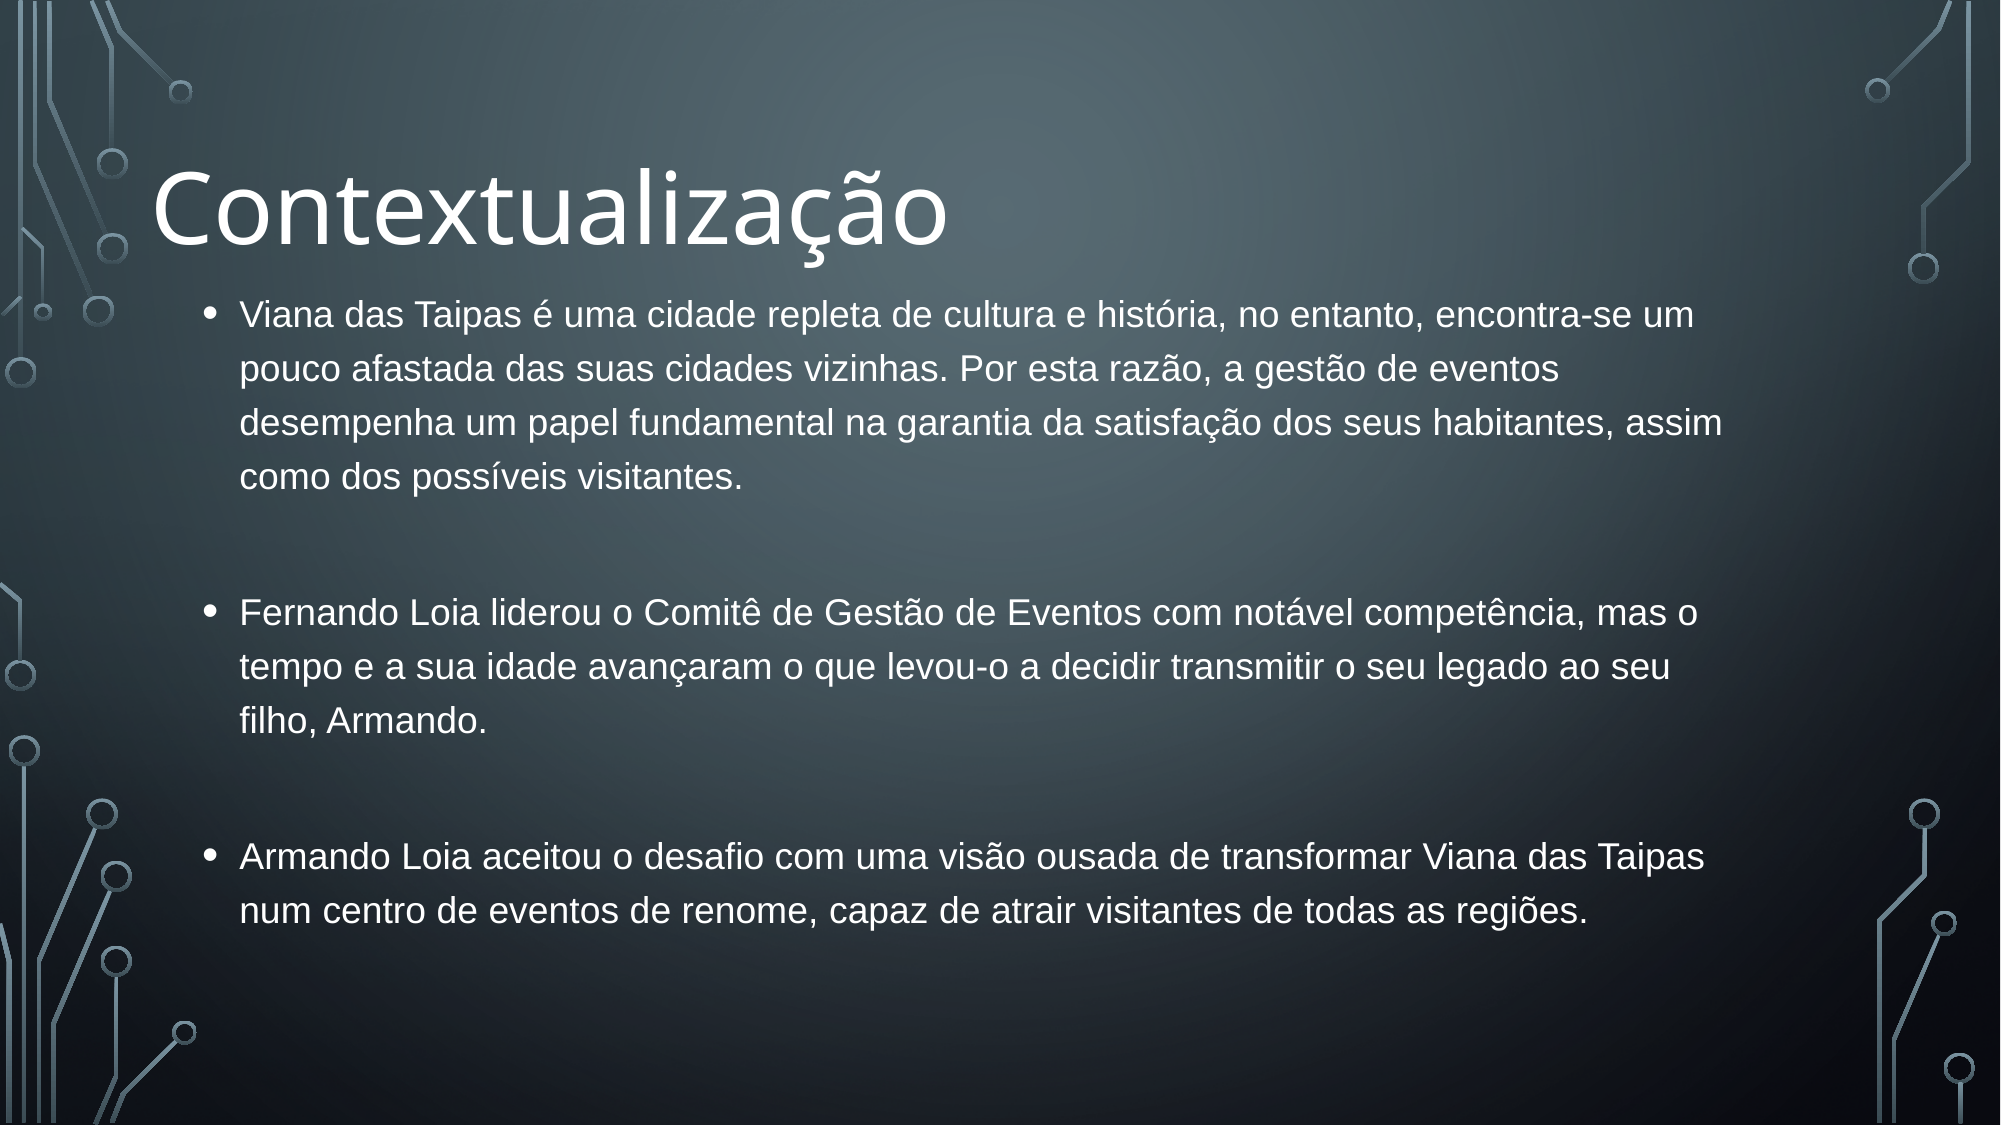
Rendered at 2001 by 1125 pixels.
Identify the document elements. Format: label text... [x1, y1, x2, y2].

list Viana das Taipas é uma cidade repleta de cultura e história, no entanto, encontra-se um pouco afastada das suas cidades vizinhas. Por esta razão, a gestão de eventos desempenha um papel fundamental na garantia da satisfação dos seus habitantes, assim como dos possíveis visitantes. Fernando Loia liderou o Comitê de Gestão de Eventos com notável competência, mas o tempo e a sua idade avançaram o que levou-o a decidir transmitir o seu legado ao seu filho, Armando. Armando Loia aceitou o desafio com uma visão ousada de transformar Viana das Taipas num centro de eventos de renome, capaz de atrair visitantes de todas as regiões. [187, 273, 1746, 949]
text_box Contextualização [135, 137, 967, 273]
